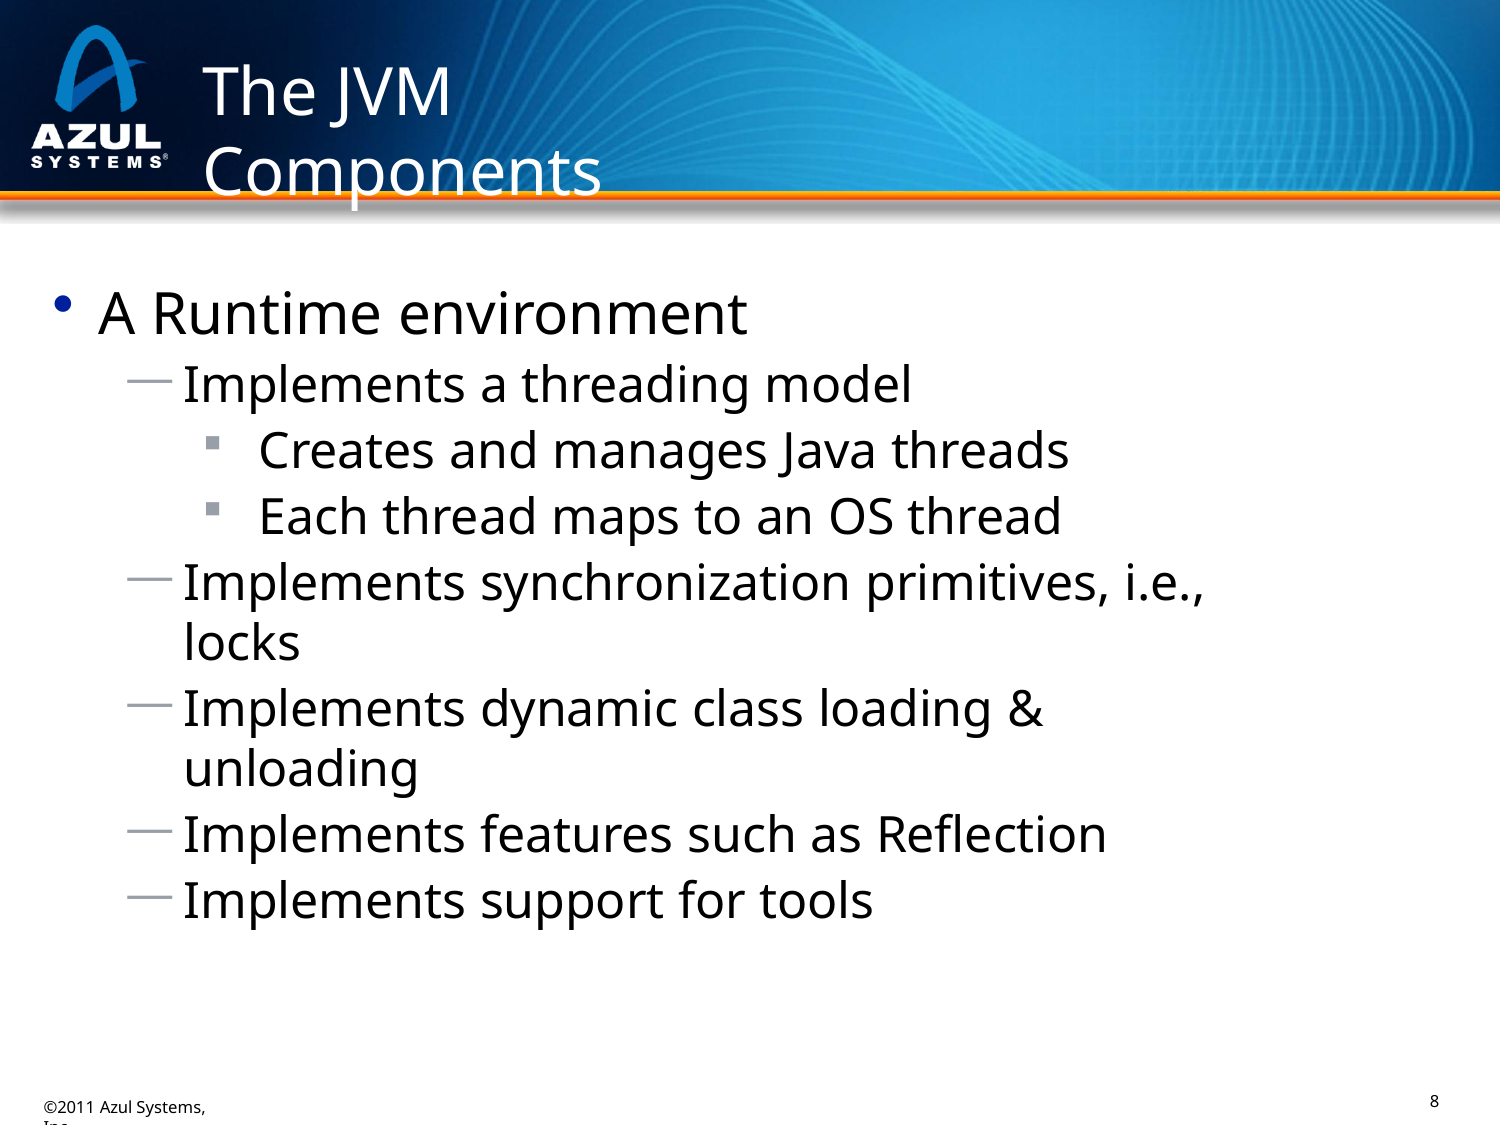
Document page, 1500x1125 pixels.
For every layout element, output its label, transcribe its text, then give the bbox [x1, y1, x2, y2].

picture [0, 0, 1500, 224]
text_box A Runtime environment Implements a threading model Creates and manages Java threads Each thread maps to an OS thread Implements synchronization primitives, i.e., locks Implements dynamic class loading & unloading Implements features such as Reflection Implements support for tools [50, 266, 1267, 929]
footer ©2011 Azul Systems, Inc. [41, 1096, 238, 1125]
slide_number 8 [1423, 1090, 1455, 1125]
title The JVM Components [200, 46, 868, 237]
